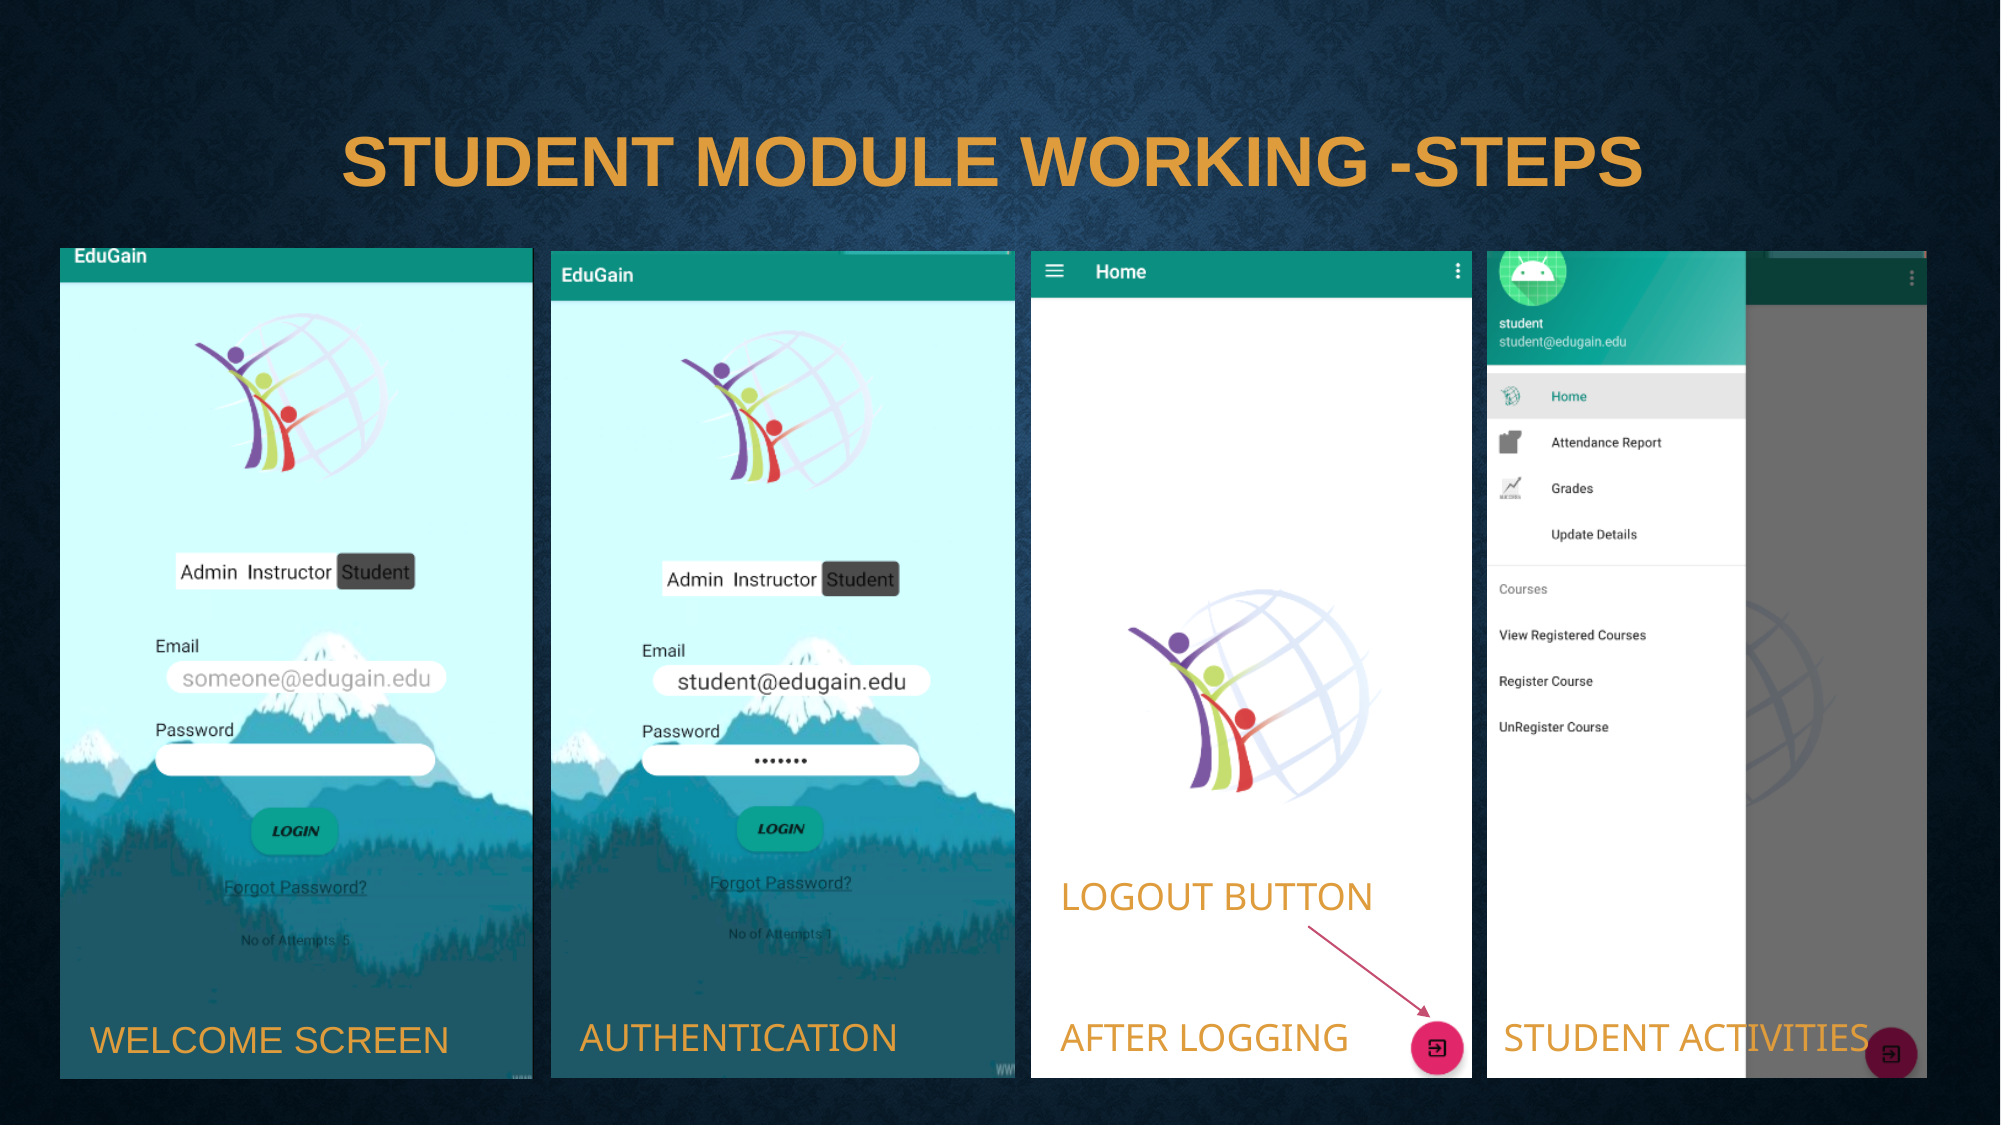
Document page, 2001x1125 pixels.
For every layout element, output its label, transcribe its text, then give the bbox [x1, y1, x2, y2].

title Student MODULE WORKING -STEPS [60, 85, 1927, 243]
picture [1487, 250, 1928, 1079]
picture [1031, 250, 1472, 1079]
picture [551, 250, 1015, 1079]
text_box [1307, 925, 1431, 1018]
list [60, 248, 534, 1080]
